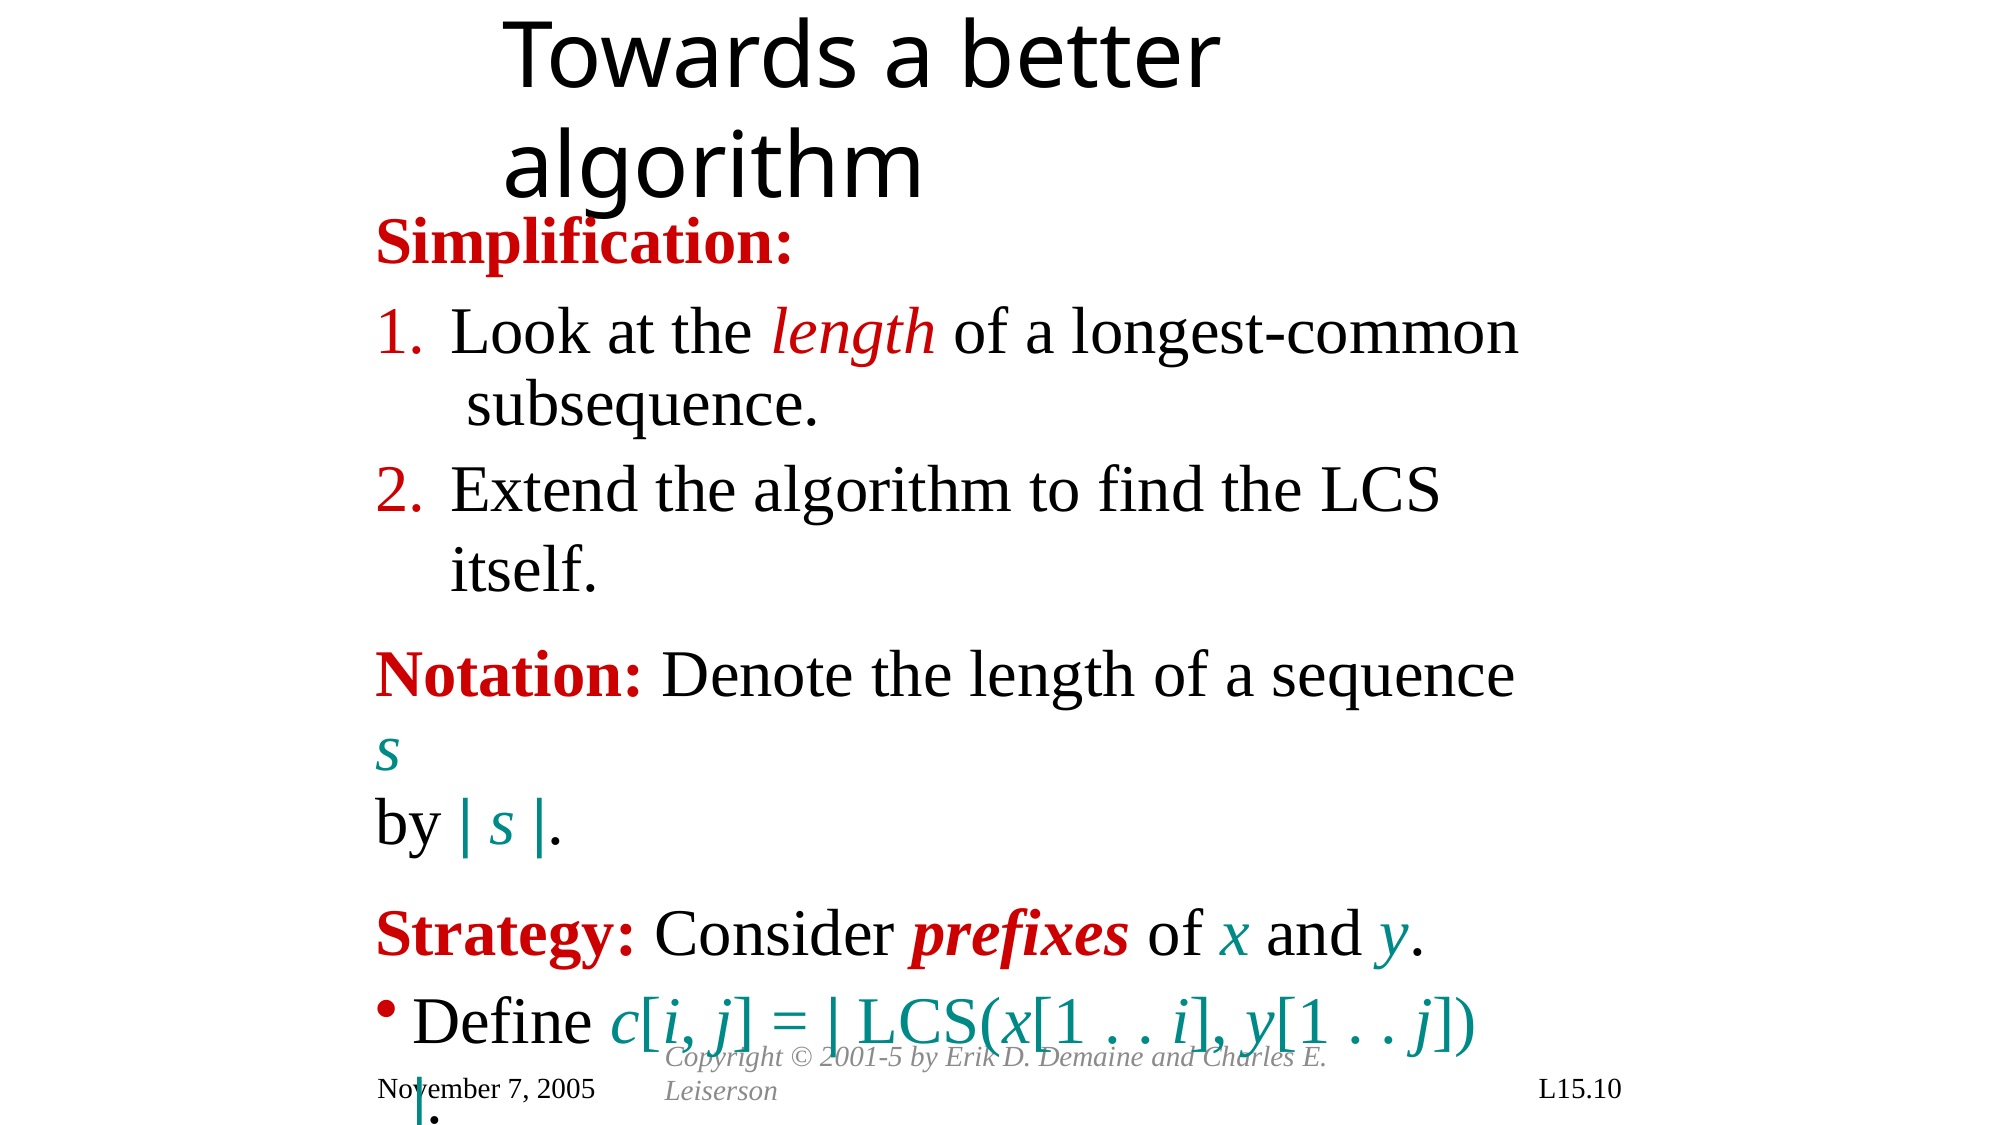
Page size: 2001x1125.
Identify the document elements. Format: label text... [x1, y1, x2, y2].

title Towards a better algorithm [500, 0, 1587, 187]
text_box L15.10 [1611, 1070, 1629, 1104]
text_box Simplification: Look at the length of a longest-common subsequence. Extend the algorithm to find the LCS itself. Notation: Denote the length of a sequence s by | s |. Strategy: Consider prefixes of x and y. Define c[i, j] = | LCS(x[1 . . i], y[1 . . j]) |. Then, c[m, n] = | LCS(x, y) |. [372, 187, 1611, 1125]
